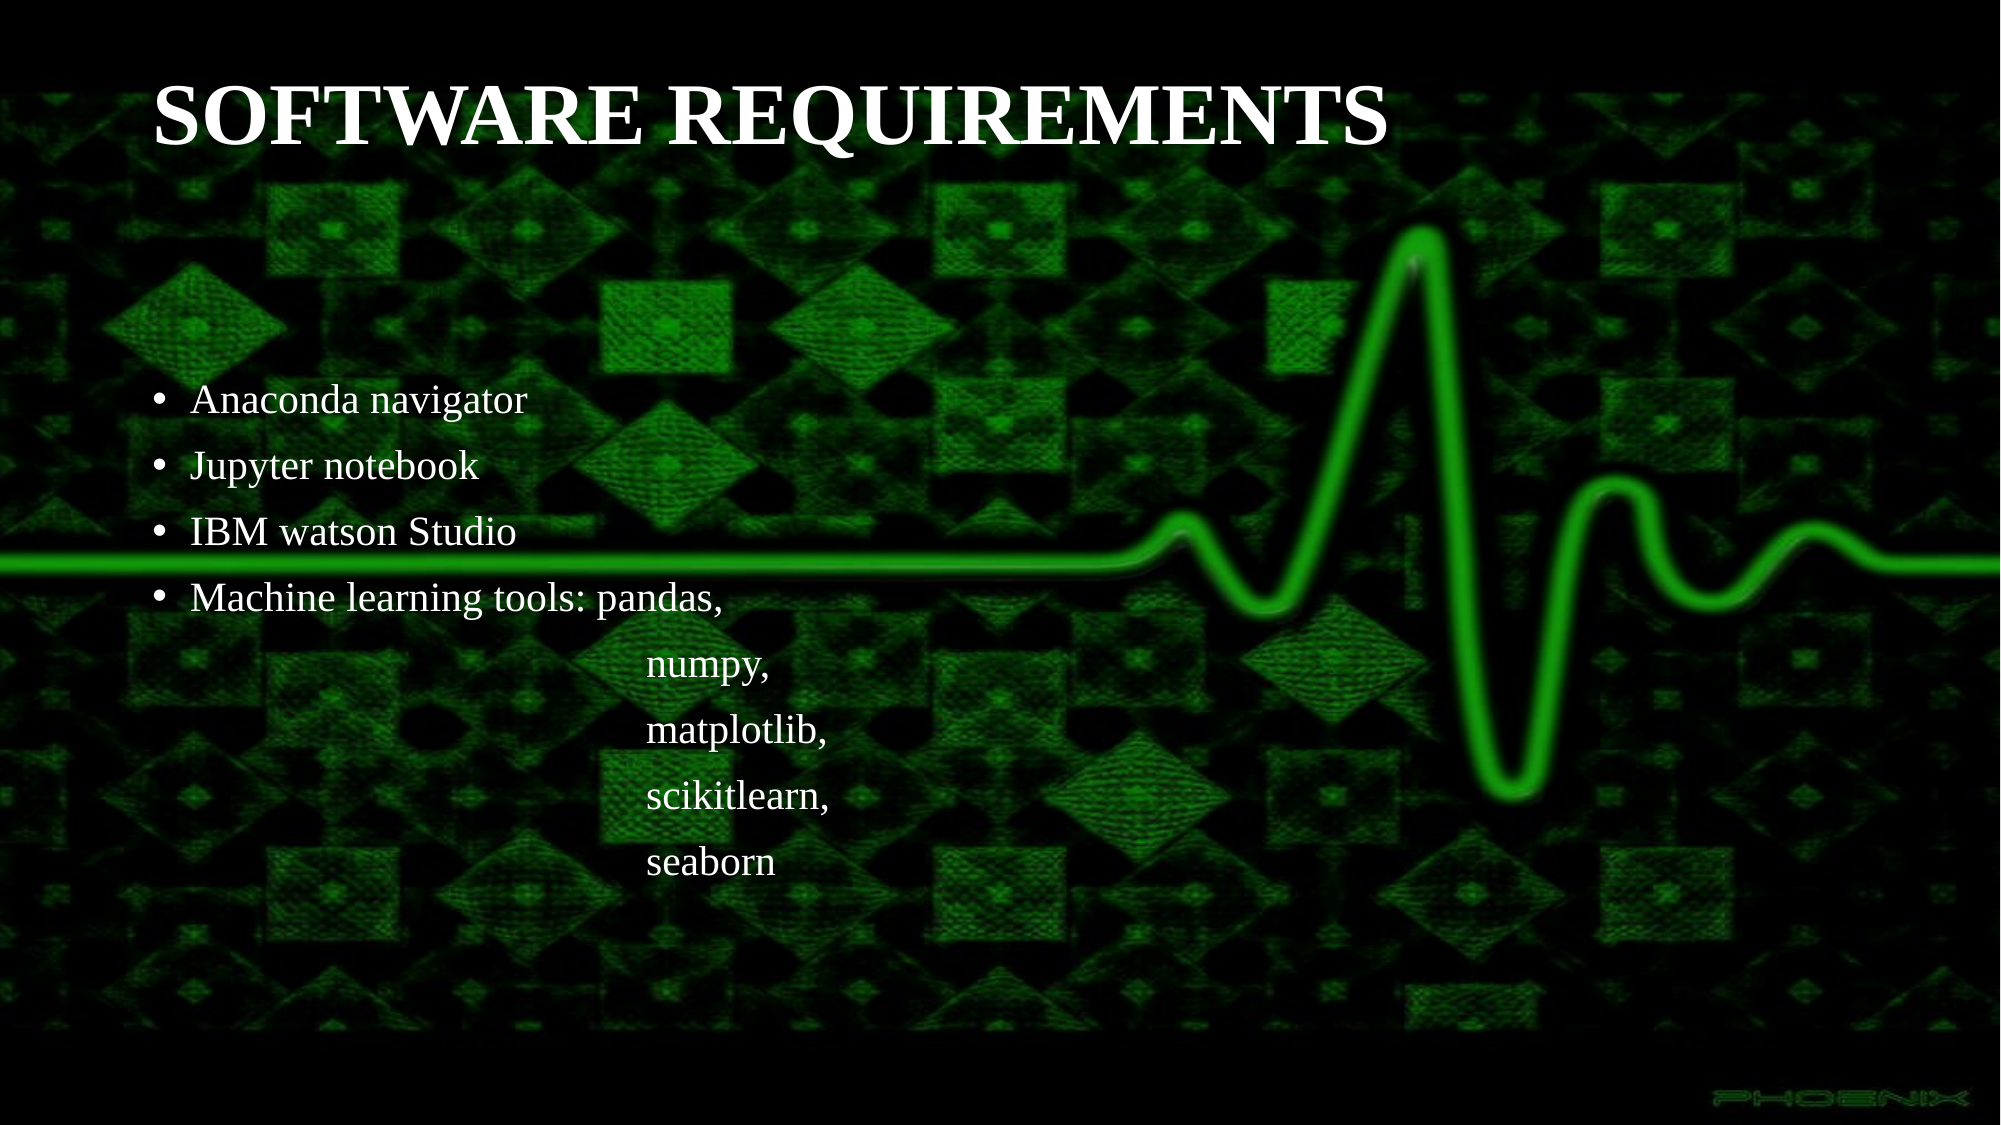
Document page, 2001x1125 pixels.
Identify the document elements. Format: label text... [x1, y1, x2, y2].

list Anaconda navigator Jupyter notebook IBM watson Studio Machine learning tools: pandas, numpy, matplotlib, scikitlearn, seaborn [137, 299, 1898, 1014]
title SOFTWARE REQUIREMENTS [137, 59, 1863, 278]
picture [0, 0, 2001, 1125]
